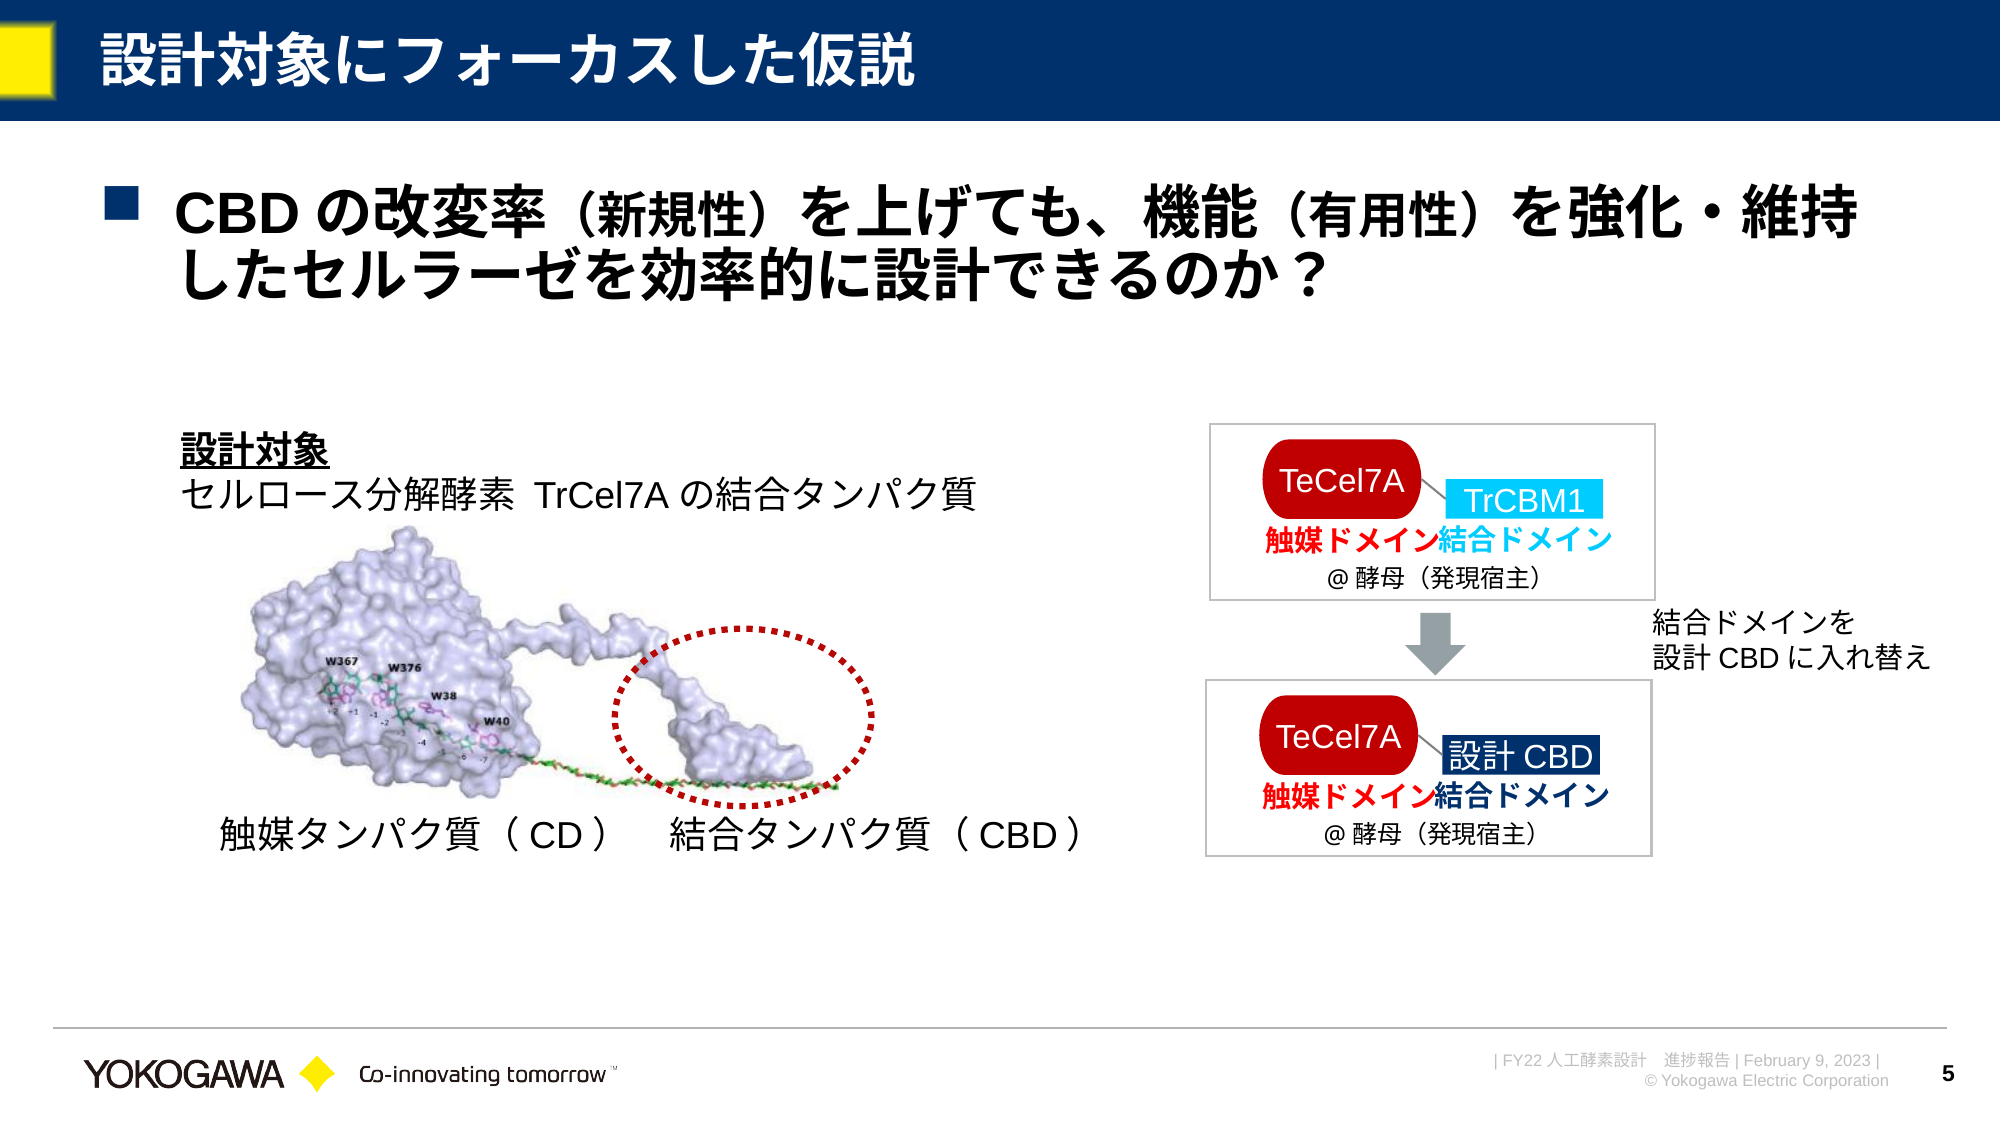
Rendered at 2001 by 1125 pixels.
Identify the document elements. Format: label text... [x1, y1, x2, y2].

slide_number 5 [1904, 1042, 1970, 1103]
picture [0, 6, 69, 115]
text_box [839, 657, 873, 778]
text_box 結合タンパク質（CBD） [654, 803, 1119, 864]
text_box 結合ドメインを 設計CBDに入れ替え [1638, 597, 1948, 683]
text_box 触媒タンパク質（CD） [205, 803, 645, 864]
picture [240, 525, 839, 799]
list CBDの改変率（新規性）を上げても、機能（有用性）を強化・維持したセルラーゼを効率的に設計できるのか？ [84, 175, 1879, 300]
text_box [1259, 695, 1600, 775]
text_box [688, 799, 796, 808]
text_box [1262, 439, 1604, 519]
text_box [1201, 424, 1681, 601]
title 設計対象にフォーカスした仮説 [84, 20, 1955, 106]
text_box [1198, 680, 1677, 857]
text_box [1402, 611, 1469, 677]
text_box 設計対象 セルロース分解酵素 TrCel7Aの結合タンパク質 [165, 418, 993, 524]
picture [83, 1055, 617, 1093]
